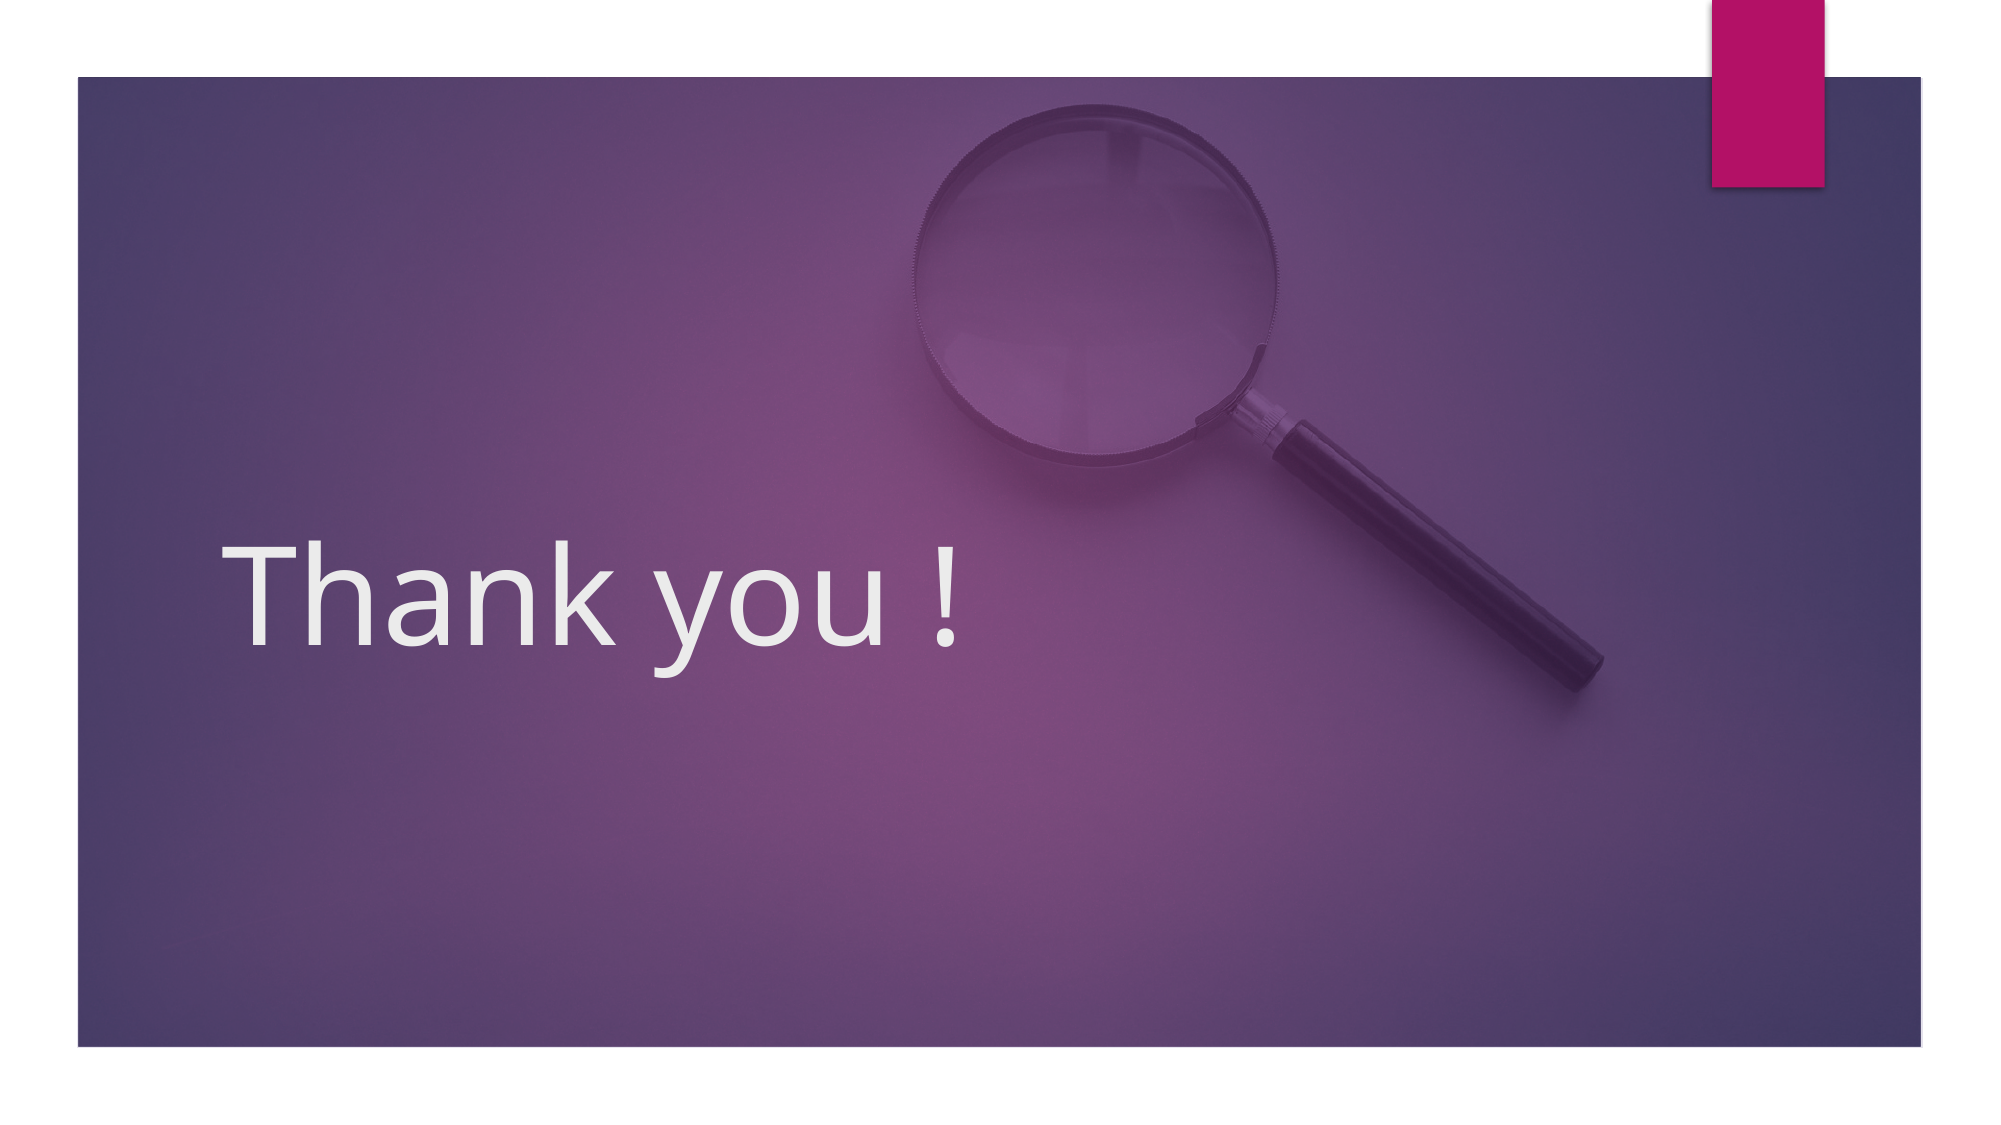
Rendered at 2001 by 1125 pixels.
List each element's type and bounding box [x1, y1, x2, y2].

text_box [0, 0, 2000, 1125]
picture [77, 77, 1923, 1048]
